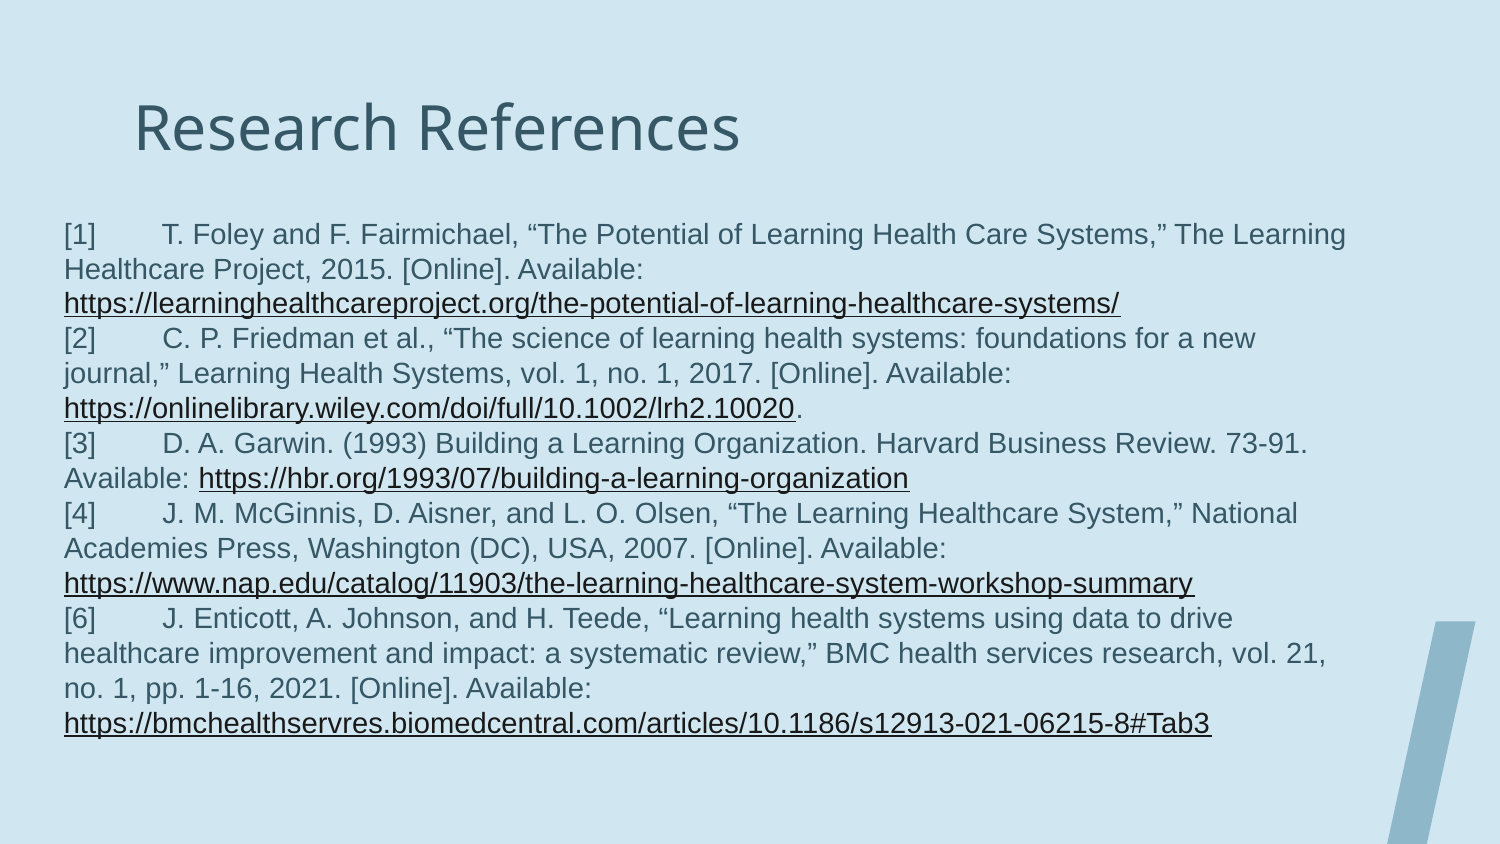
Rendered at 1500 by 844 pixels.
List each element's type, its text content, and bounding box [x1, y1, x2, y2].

text_box [1] T. Foley and F. Fairmichael, “The Potential of Learning Health Care Systems,” The Learning Healthcare Project, 2015. [Online]. Available: https://learninghealthcareproject.org/the-potential-of-learning-healthcare-systems/ [2] C. P. Friedman et al., “The science of learning health systems: foundations for a new journal,” Learning Health Systems, vol. 1, no. 1, 2017. [Online]. Available: https://onlinelibrary.wiley.com/doi/full/10.1002/lrh2.10020. [3] D. A. Garwin. (1993) Building a Learning Organization. Harvard Business Review. 73-91. Available: https://hbr.org/1993/07/building-a-learning-organization [4] J. M. McGinnis, D. Aisner, and L. O. Olsen, “The Learning Healthcare System,” National Academies Press, Washington (DC), USA, 2007. [Online]. Available: https://www.nap.edu/catalog/11903/the-learning-healthcare-system-workshop-summary [6] J. Enticott, A. Johnson, and H. Teede, “Learning health systems using data to drive healthcare improvement and impact: a systematic review,” BMC health services research, vol. 21, no. 1, pp. 1-16, 2021. [Online]. Available: https://bmchealthservres.biomedcentral.com/articles/10.1186/s12913-021-06215-8#Tab3 [48, 199, 1374, 768]
title Research References [118, 72, 1382, 167]
